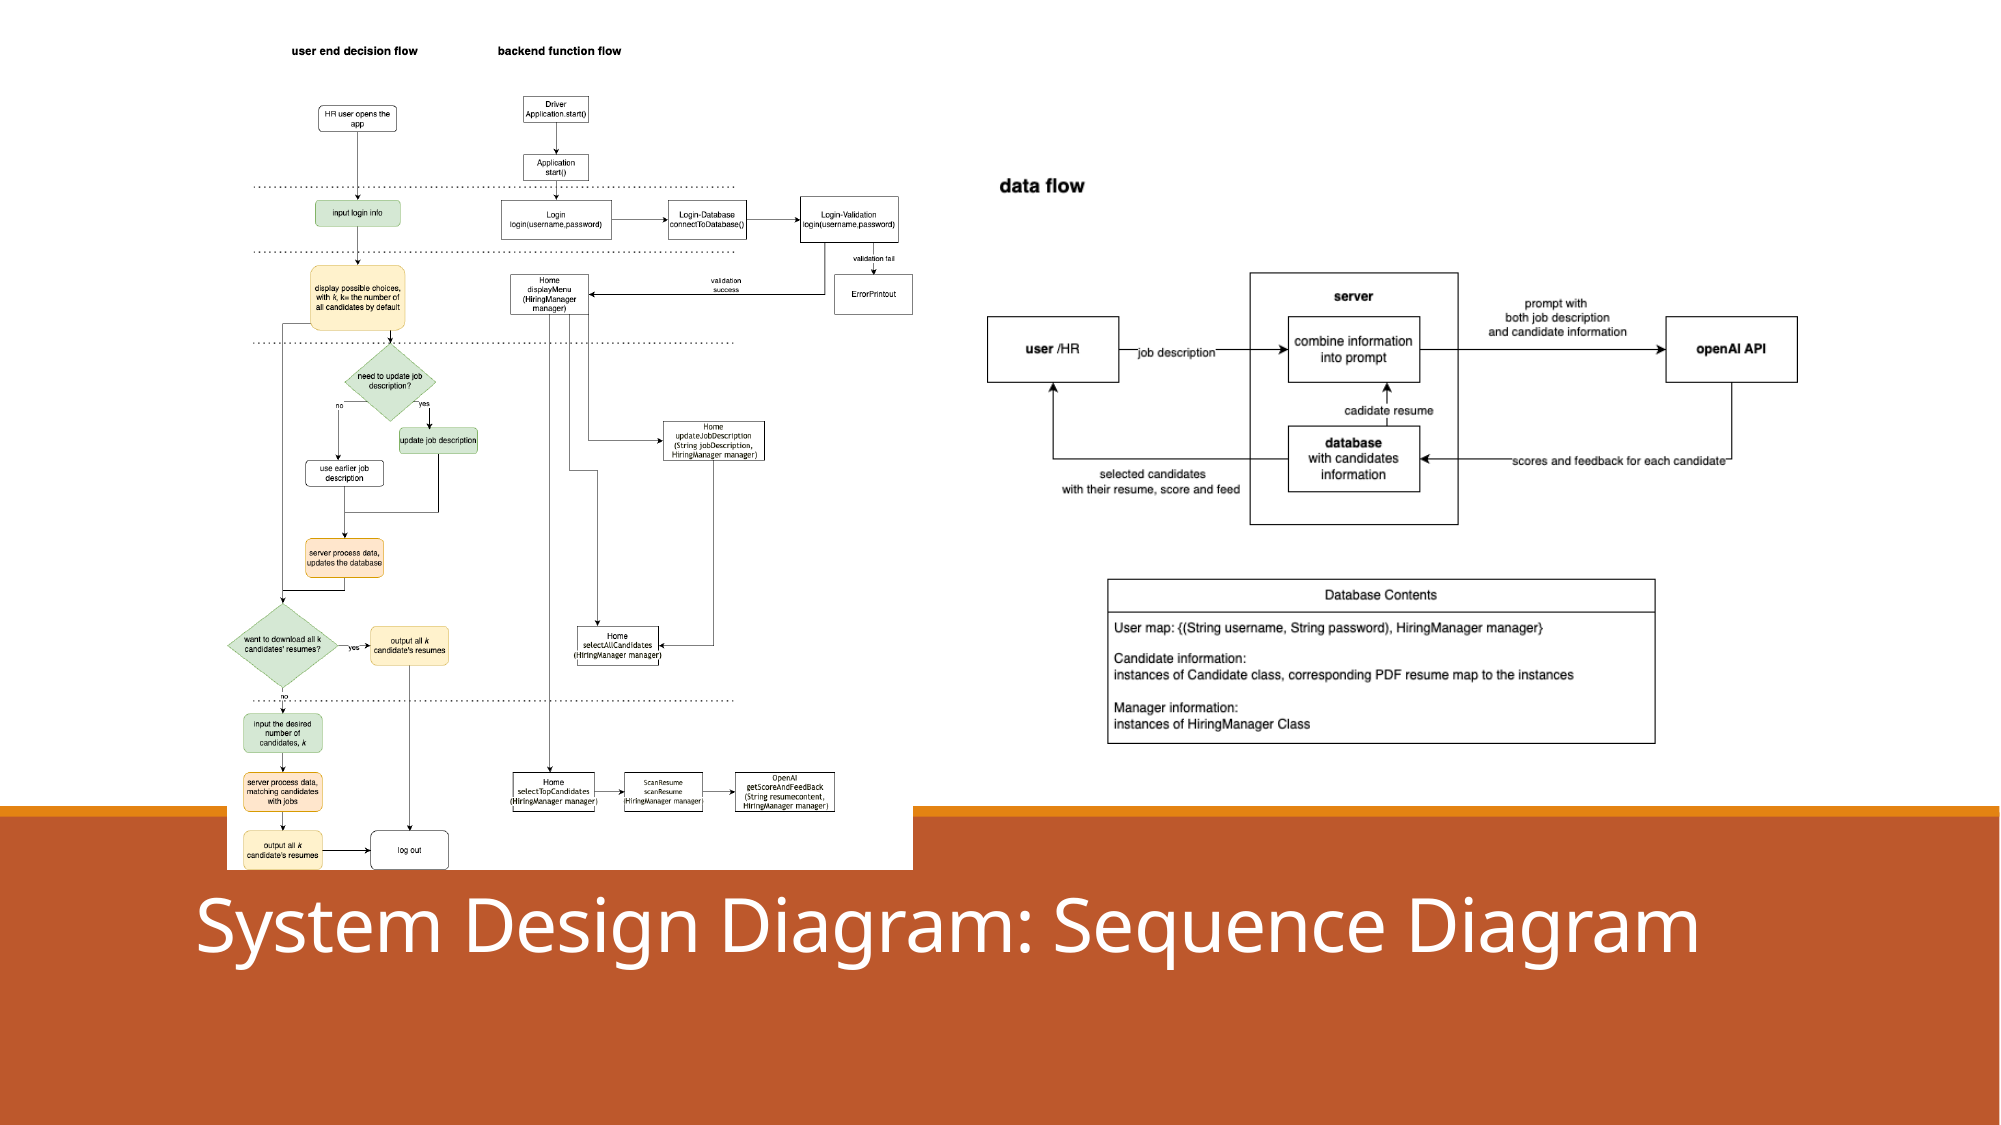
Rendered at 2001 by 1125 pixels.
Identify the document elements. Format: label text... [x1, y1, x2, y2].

title System Design Diagram: Sequence Diagram [180, 832, 1839, 968]
picture [987, 162, 1799, 745]
picture [227, 36, 914, 871]
